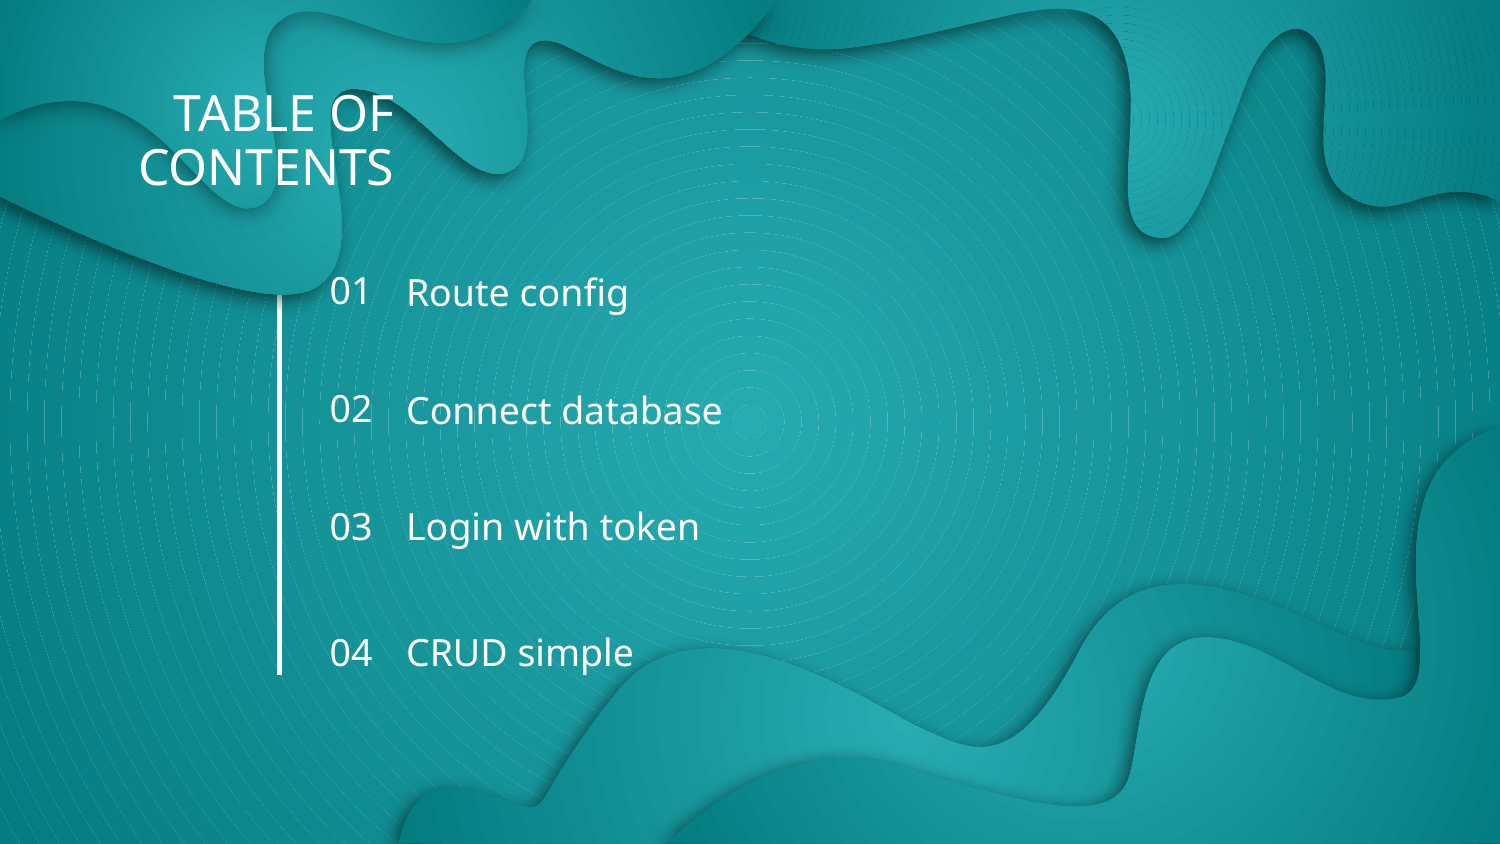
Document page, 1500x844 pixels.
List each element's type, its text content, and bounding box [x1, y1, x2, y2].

title 02 [182, 384, 384, 459]
title 03 [182, 502, 384, 577]
subtitle Login with token [394, 460, 1454, 554]
title 01 [182, 266, 384, 341]
subtitle CRUD simple [394, 587, 1454, 680]
title TABLE OF CONTENTS [55, 64, 406, 220]
subtitle Connect database [394, 345, 1454, 438]
subtitle Route config [394, 227, 1454, 320]
title 04 [182, 628, 384, 704]
